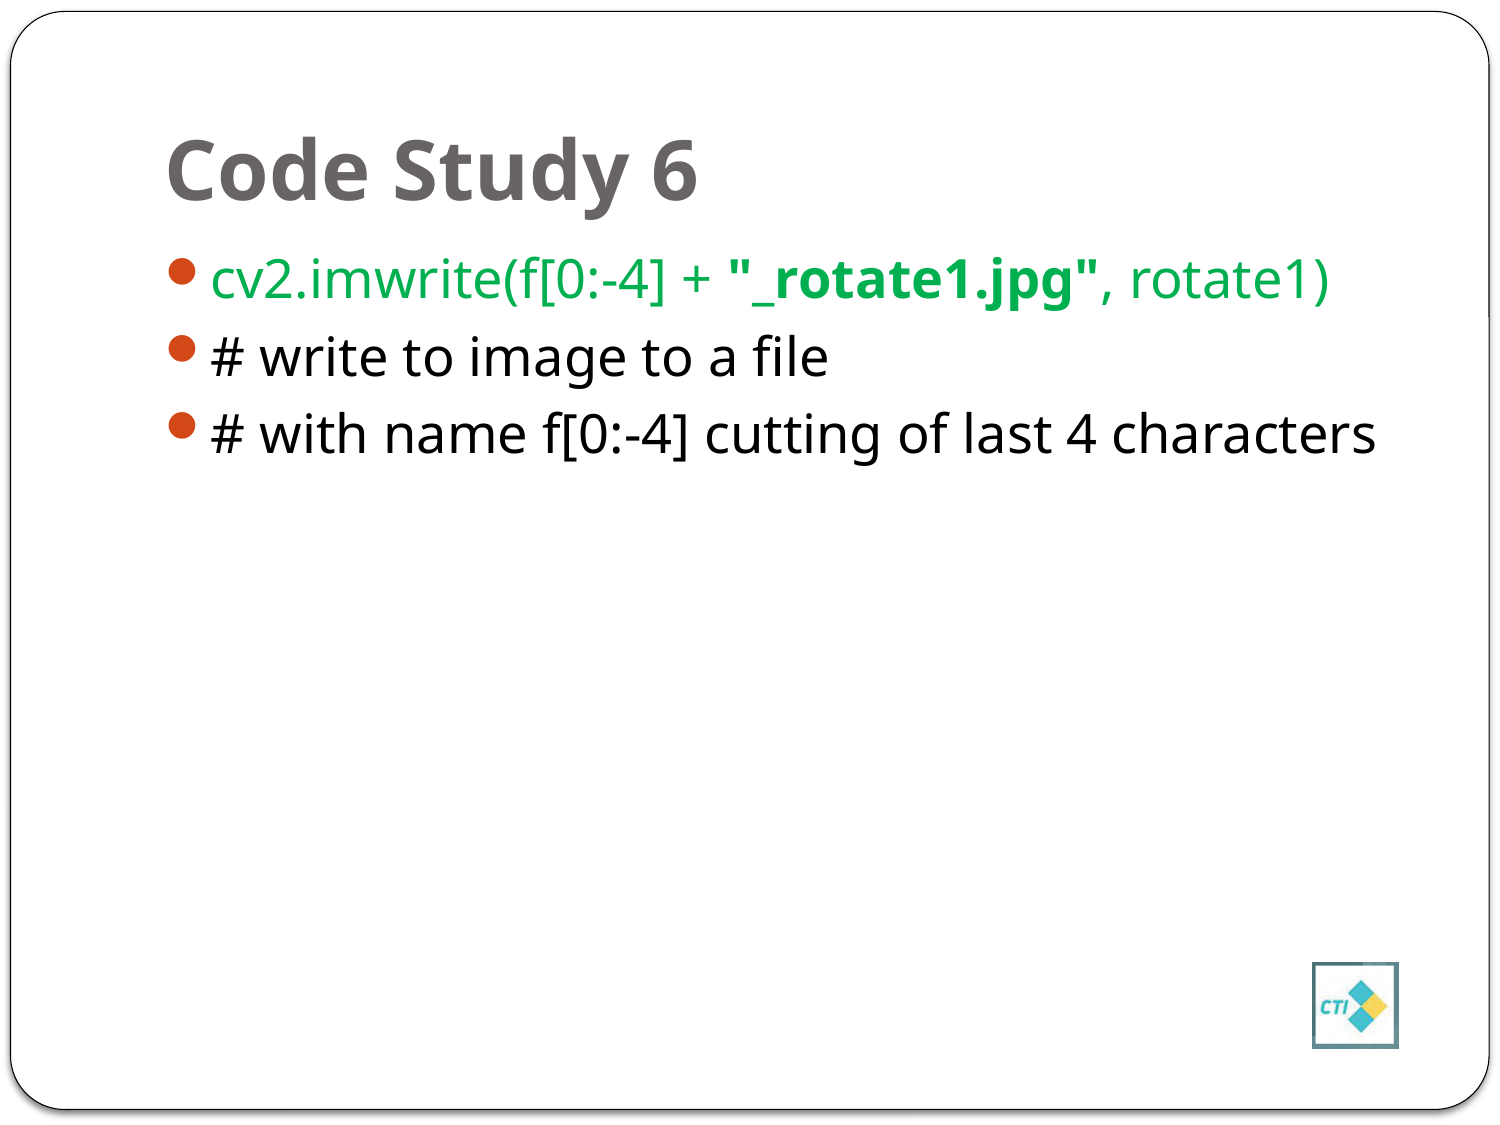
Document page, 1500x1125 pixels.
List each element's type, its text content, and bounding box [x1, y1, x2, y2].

title Code Study 6 [150, 45, 1425, 233]
picture [1312, 962, 1399, 1049]
list cv2.imwrite(f[0:-4] + "_rotate1.jpg", rotate1) # write to image to a file # with name f[0:-4] cutting of last 4 characters [150, 237, 1425, 988]
